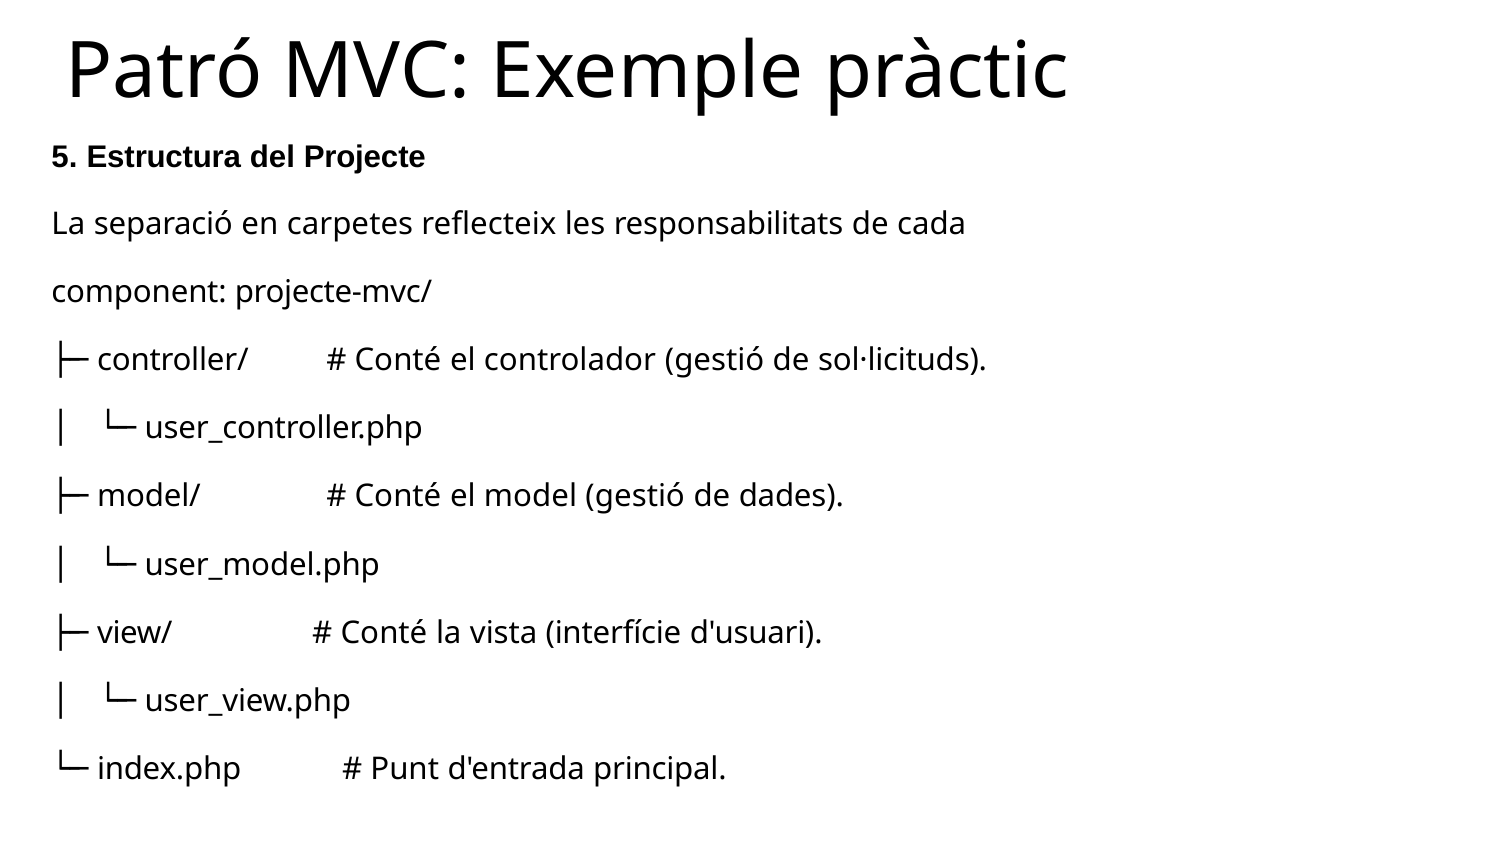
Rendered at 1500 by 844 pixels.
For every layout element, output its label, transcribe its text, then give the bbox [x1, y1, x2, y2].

title Patró MVC: Exemple pràctic [63, 16, 1385, 160]
text_box 5. Estructura del Projecte La separació en carpetes reflecteix les responsabilitats de cada component: projecte-mvc/ ├── controller/ # Conté el controlador (gestió de sol·licituds). │ └── user_controller.php ├── model/ # Conté el model (gestió de dades). │ └── user_model.php ├── view/ # Conté la vista (interfície d'usuari). │ └── user_view.php └── index.php # Punt d'entrada principal. [49, 133, 1105, 786]
